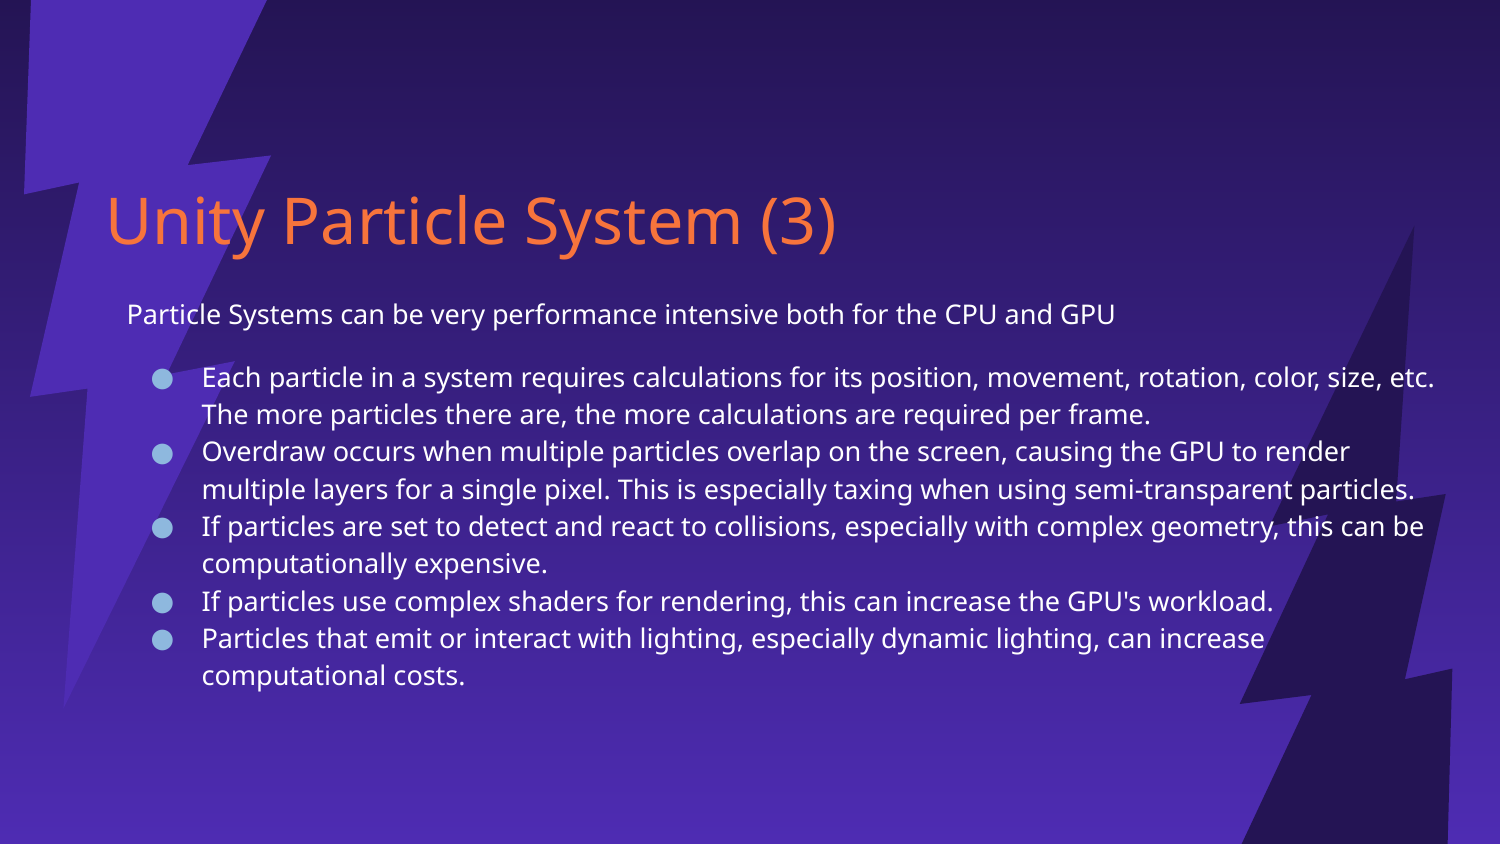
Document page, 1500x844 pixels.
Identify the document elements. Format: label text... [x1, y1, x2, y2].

title Unity Particle System (3) [90, 158, 1160, 278]
subtitle Particle Systems can be very performance intensive both for the CPU and GPU Each particle in a system requires calculations for its position, movement, rotation, color, size, etc. The more particles there are, the more calculations are required per frame. Overdraw occurs when multiple particles overlap on the screen, causing the GPU to render multiple layers for a single pixel. This is especially taxing when using semi-transparent particles. If particles are set to detect and react to collisions, especially with complex geometry, this can be computationally expensive. If particles use complex shaders for rendering, this can increase the GPU's workload. Particles that emit or interact with lighting, especially dynamic lighting, can increase computational costs. [111, 277, 1457, 786]
